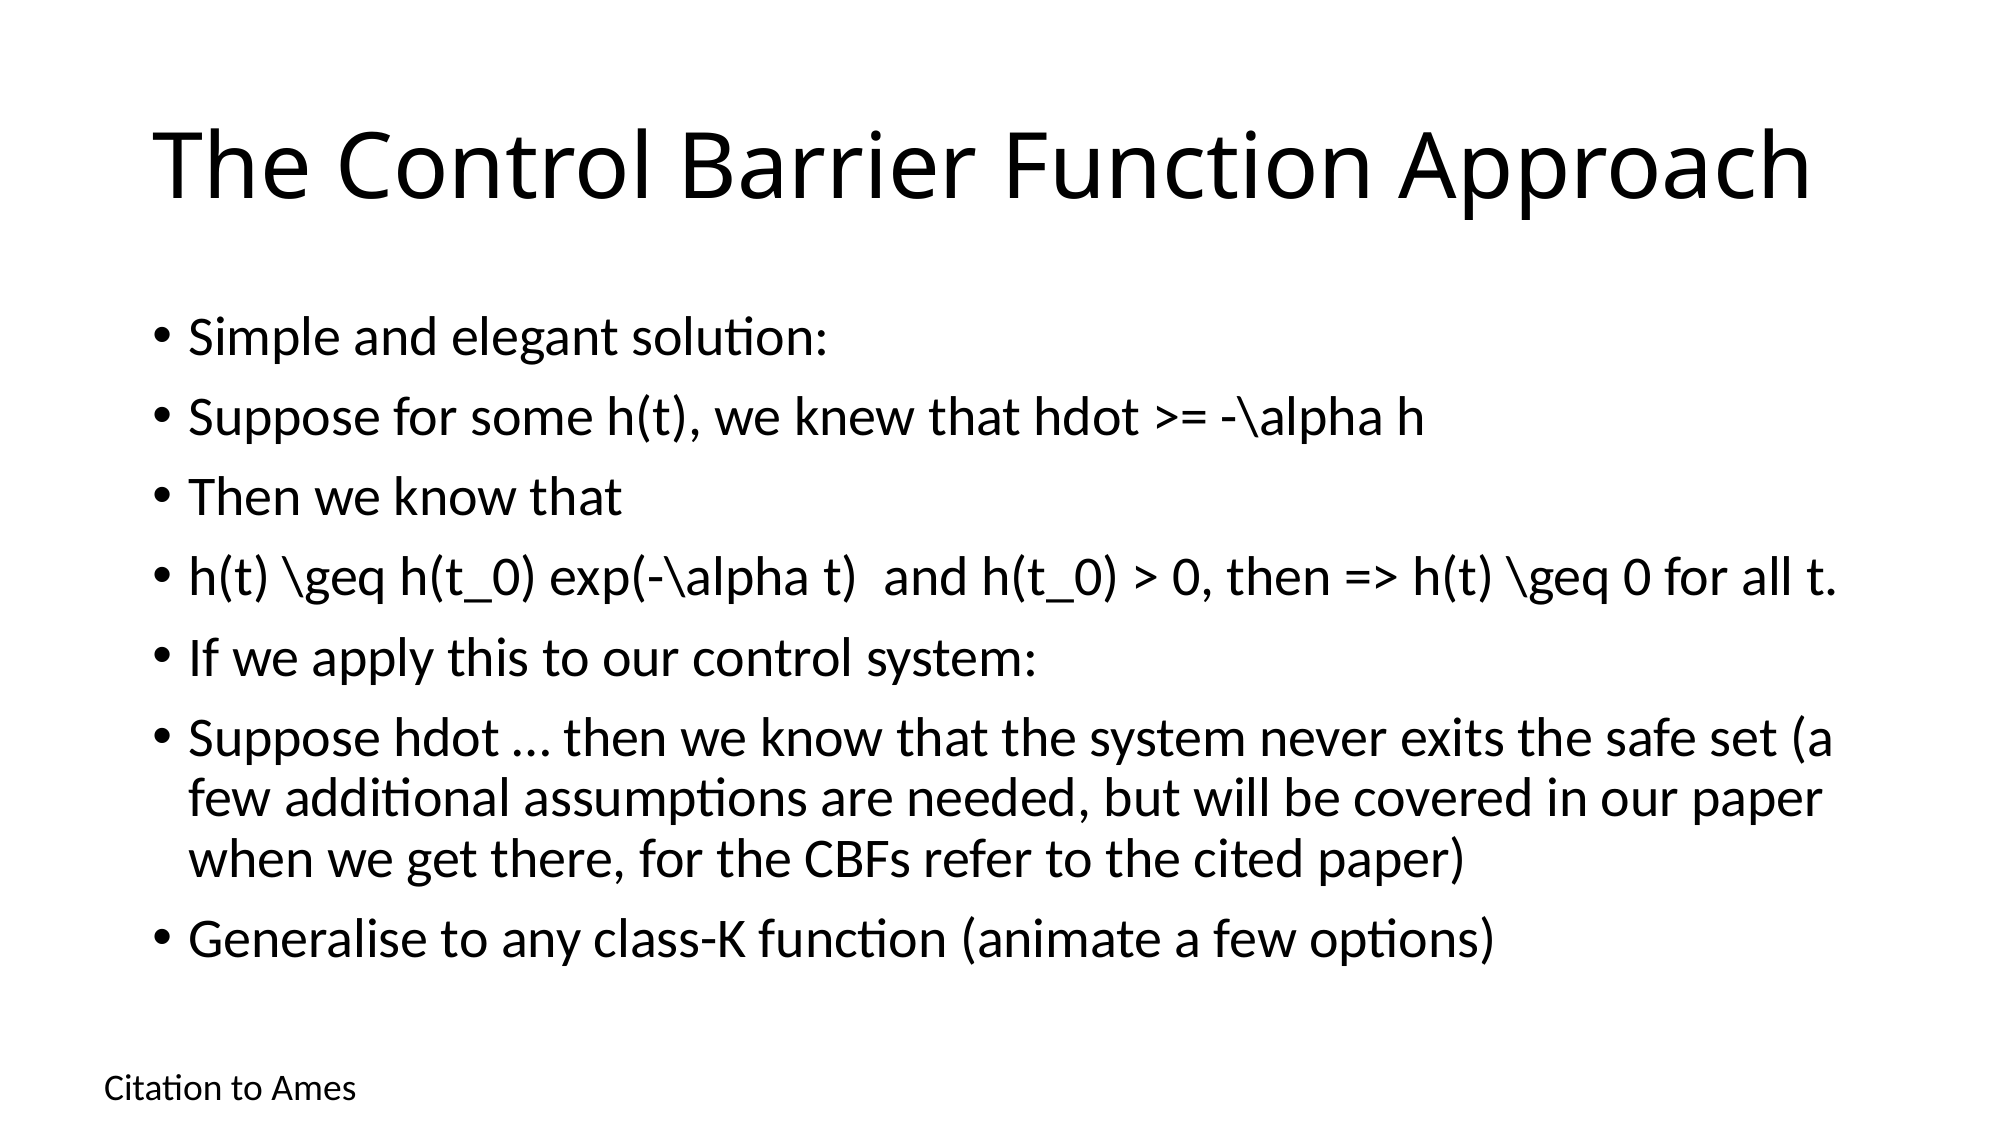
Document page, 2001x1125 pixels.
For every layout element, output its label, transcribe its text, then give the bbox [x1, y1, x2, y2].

text_box Citation to Ames [89, 1055, 372, 1116]
list Simple and elegant solution: Suppose for some h(t), we knew that hdot >= -\alpha h Then we know that h(t) \geq h(t_0) exp(-\alpha t) and h(t_0) > 0, then => h(t) \geq 0 for all t. If we apply this to our control system: Suppose hdot … then we know that the system never exits the safe set (a few additional assumptions are needed, but will be covered in our paper when we get there, for the CBFs refer to the cited paper) Generalise to any class-K function (animate a few options) [137, 299, 1863, 1014]
title The Control Barrier Function Approach [137, 59, 1863, 278]
